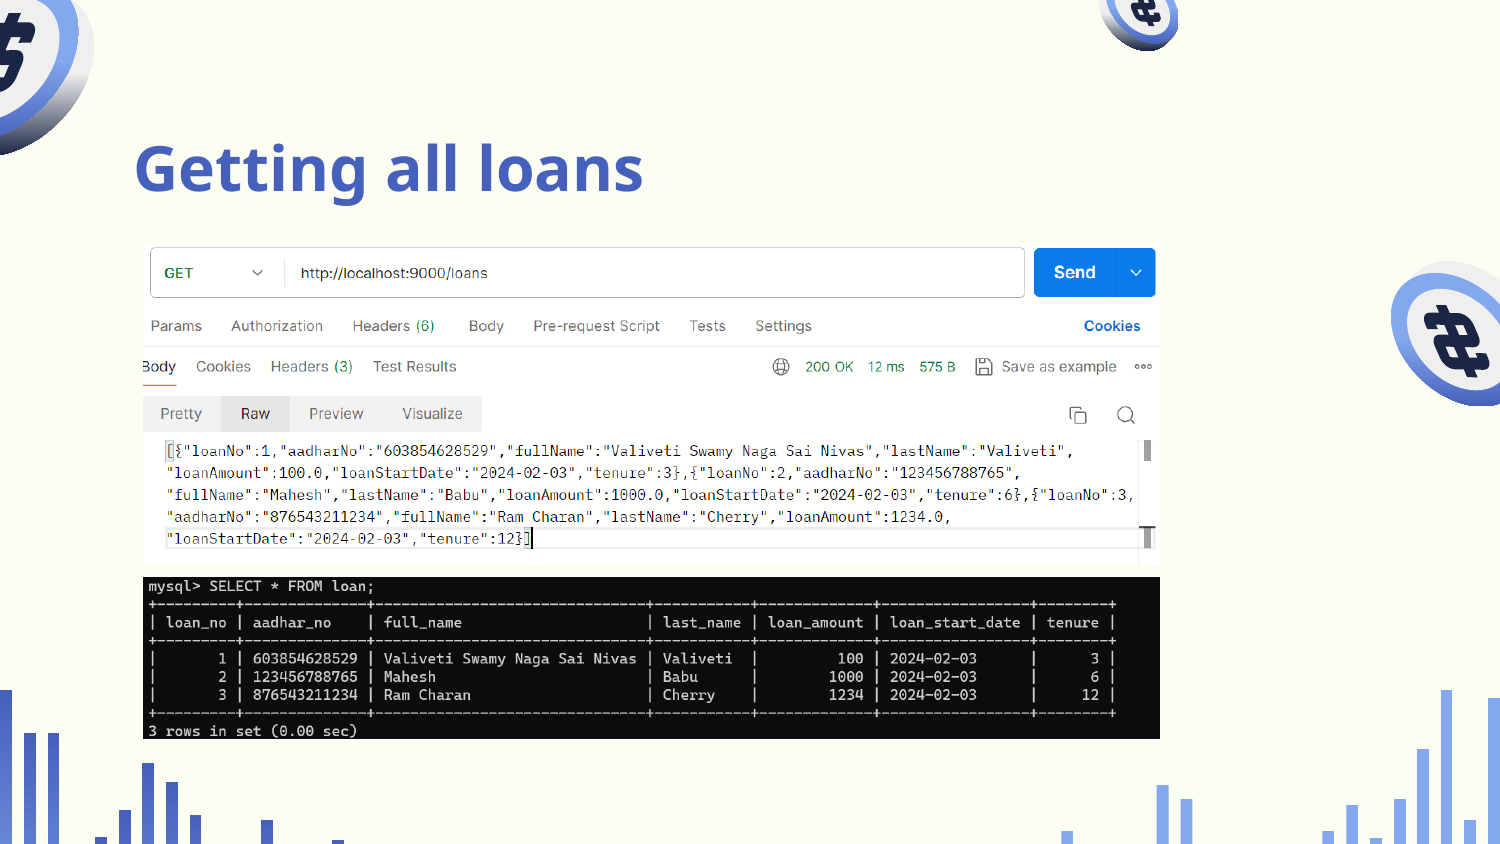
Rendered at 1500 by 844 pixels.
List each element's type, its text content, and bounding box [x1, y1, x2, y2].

picture [143, 577, 1161, 740]
picture [143, 243, 1161, 566]
title Getting all loans [118, 114, 1382, 208]
